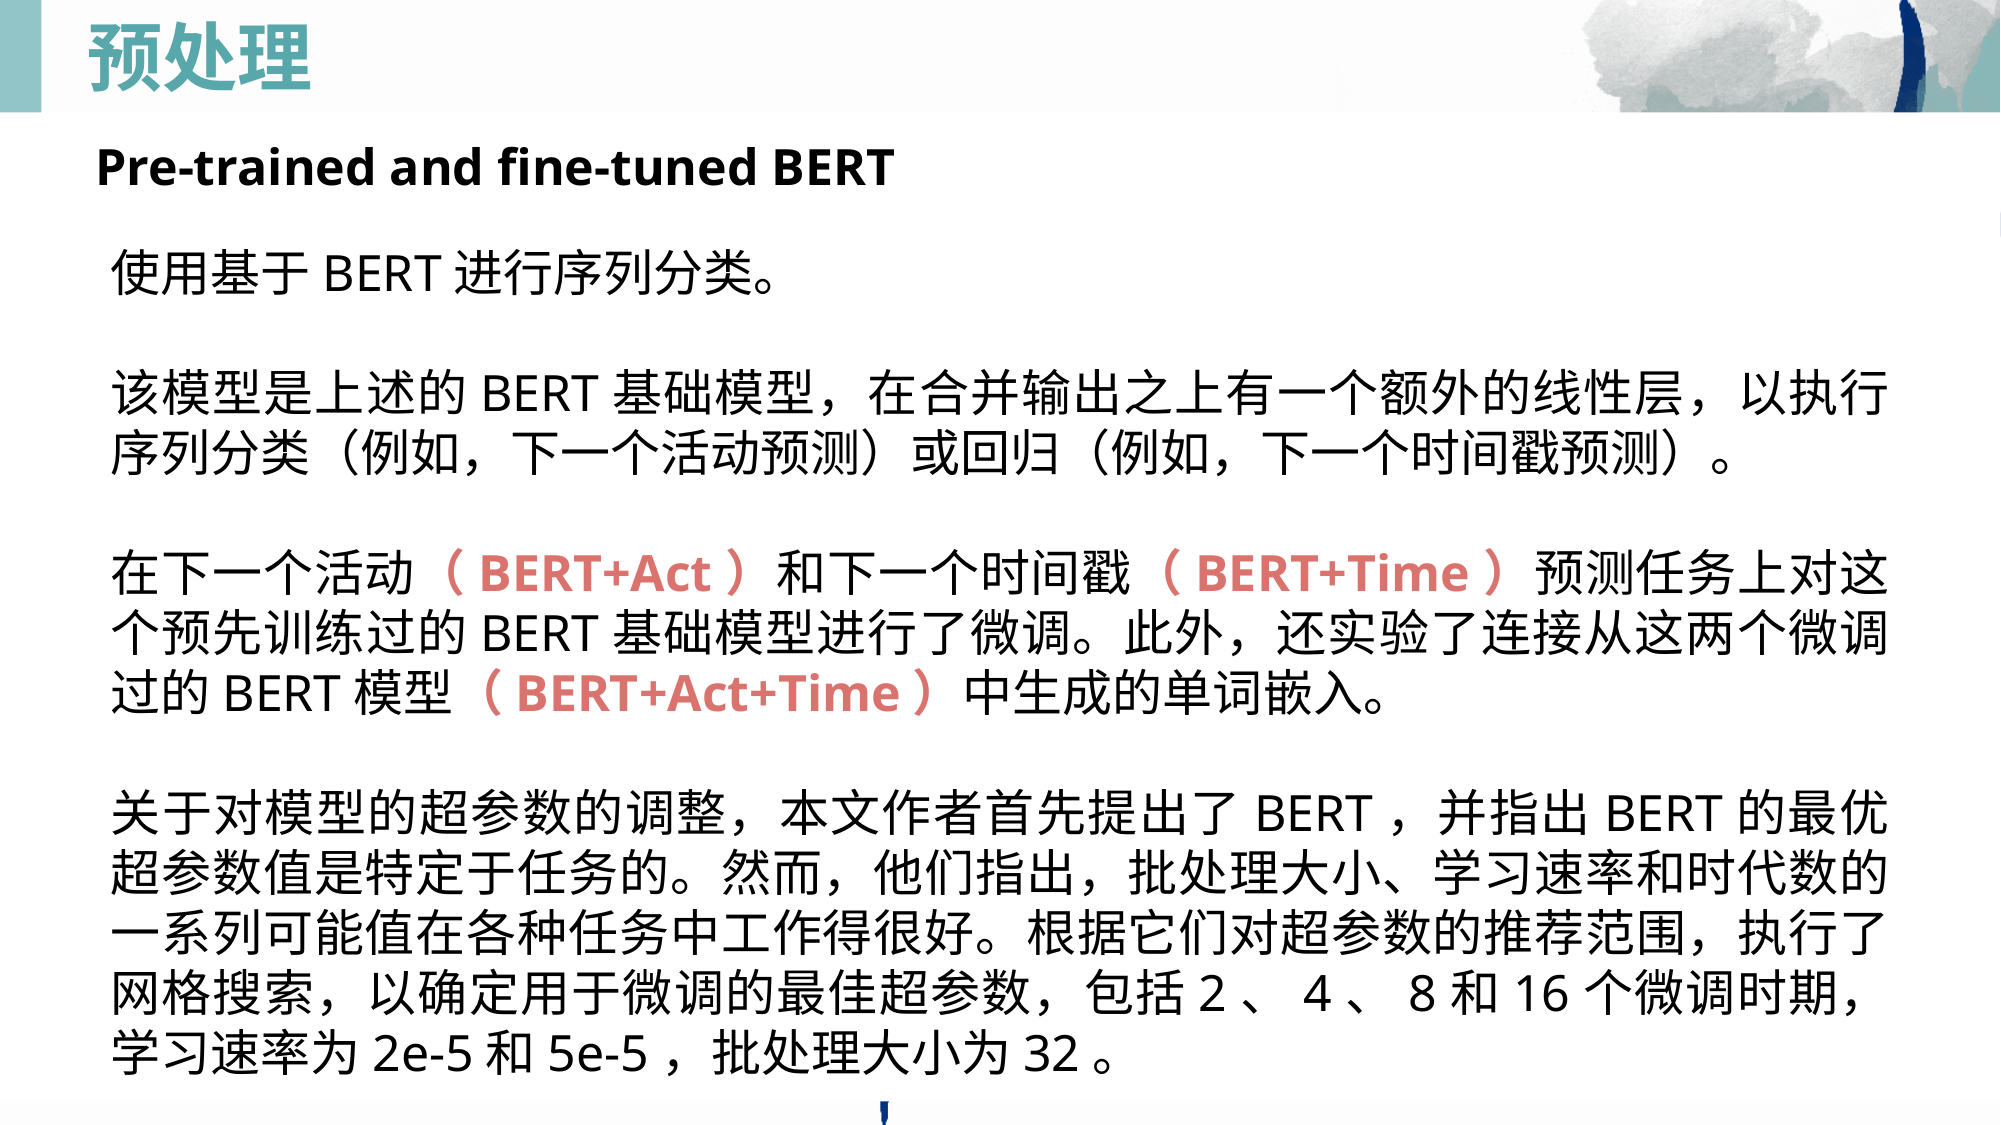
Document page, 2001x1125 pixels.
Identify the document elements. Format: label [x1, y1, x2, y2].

picture [0, 0, 2001, 1125]
text_box [0, 0, 2000, 1102]
